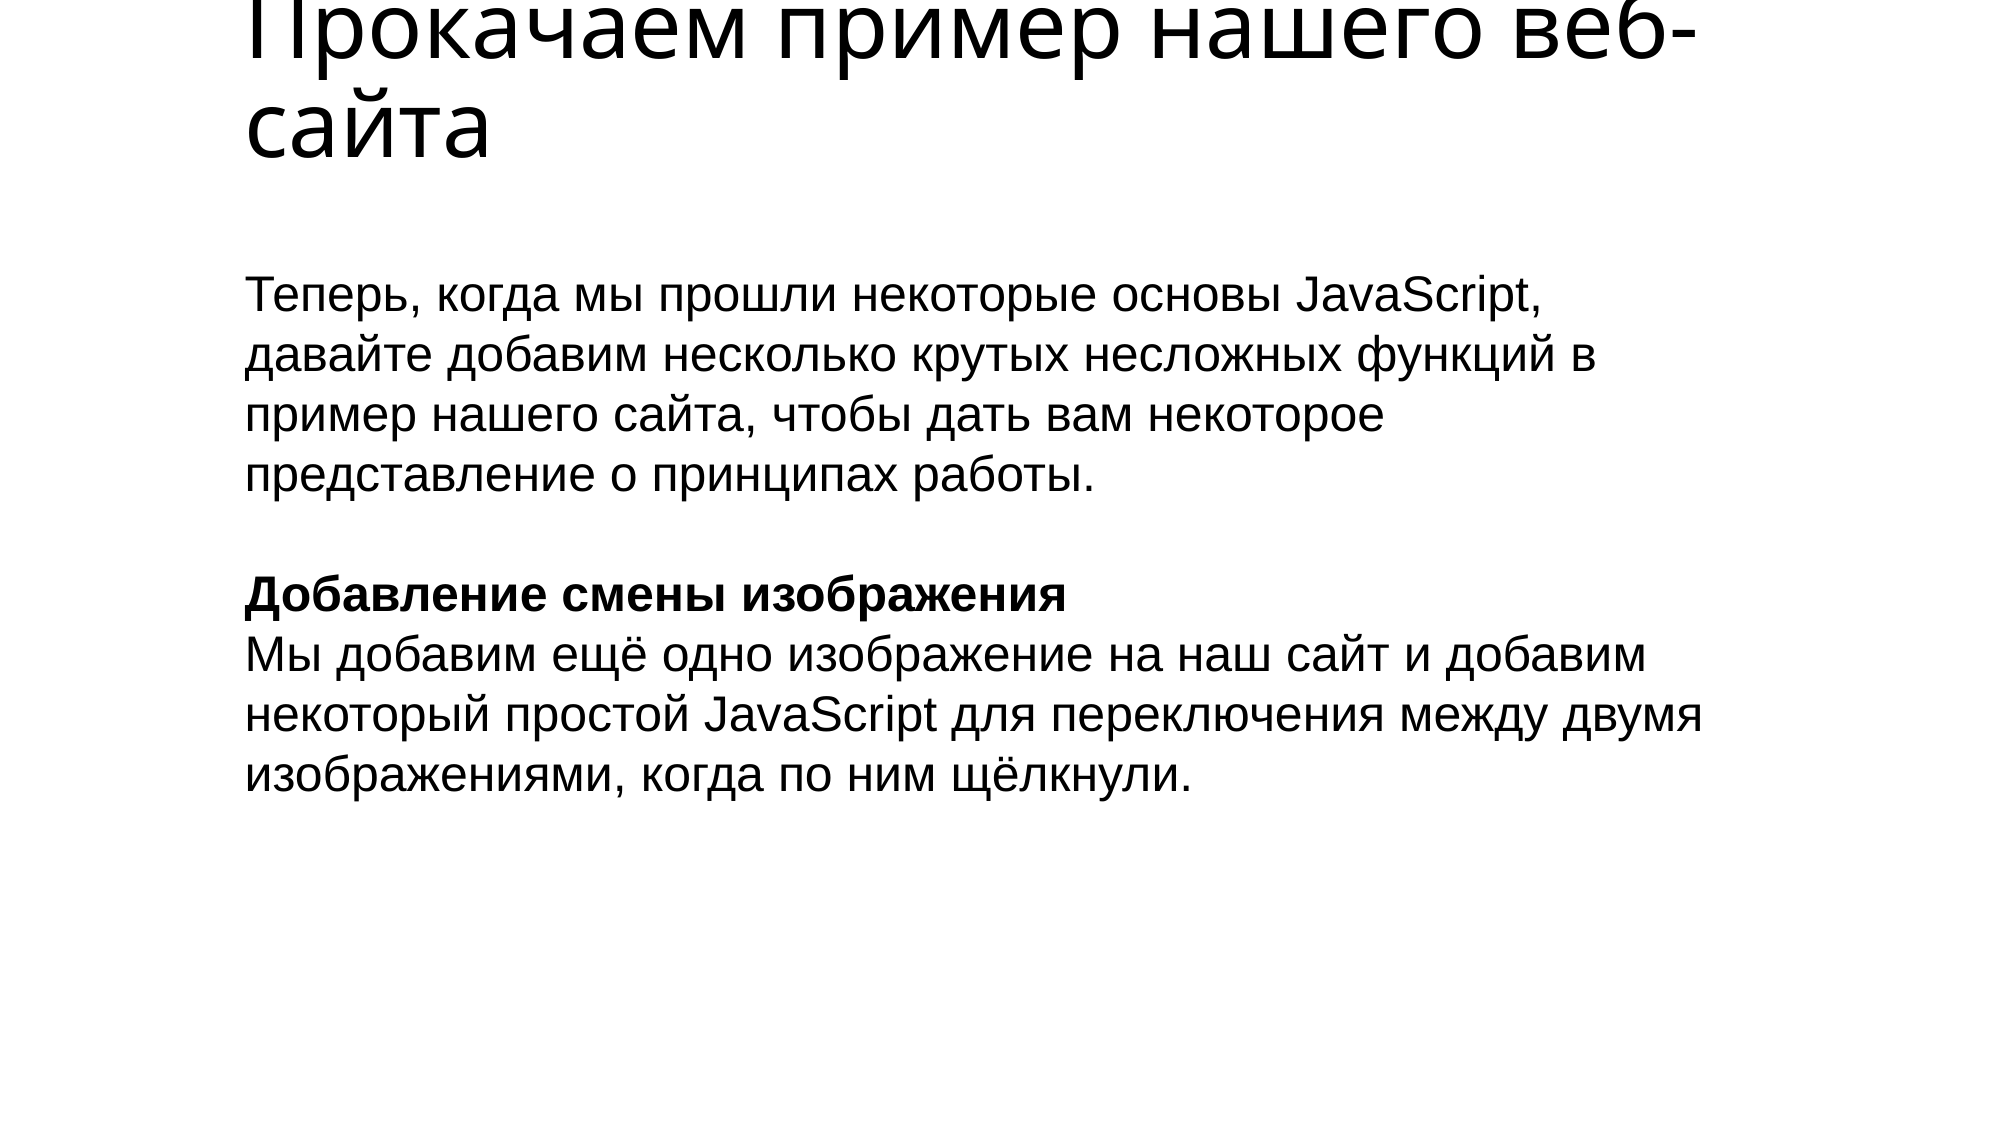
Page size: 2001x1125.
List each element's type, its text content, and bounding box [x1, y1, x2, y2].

title Прокачаем пример нашего веб-сайта [229, 84, 1730, 185]
subtitle Теперь, когда мы прошли некоторые основы JavaScript, давайте добавим несколько крутых несложных функций в пример нашего сайта, чтобы дать вам некоторое представление о принципах работы. Добавление смены изображения Мы добавим ещё одно изображение на наш сайт и добавим некоторый простой JavaScript для переключения между двумя изображениями, когда по ним щёлкнули. [229, 253, 1730, 1098]
